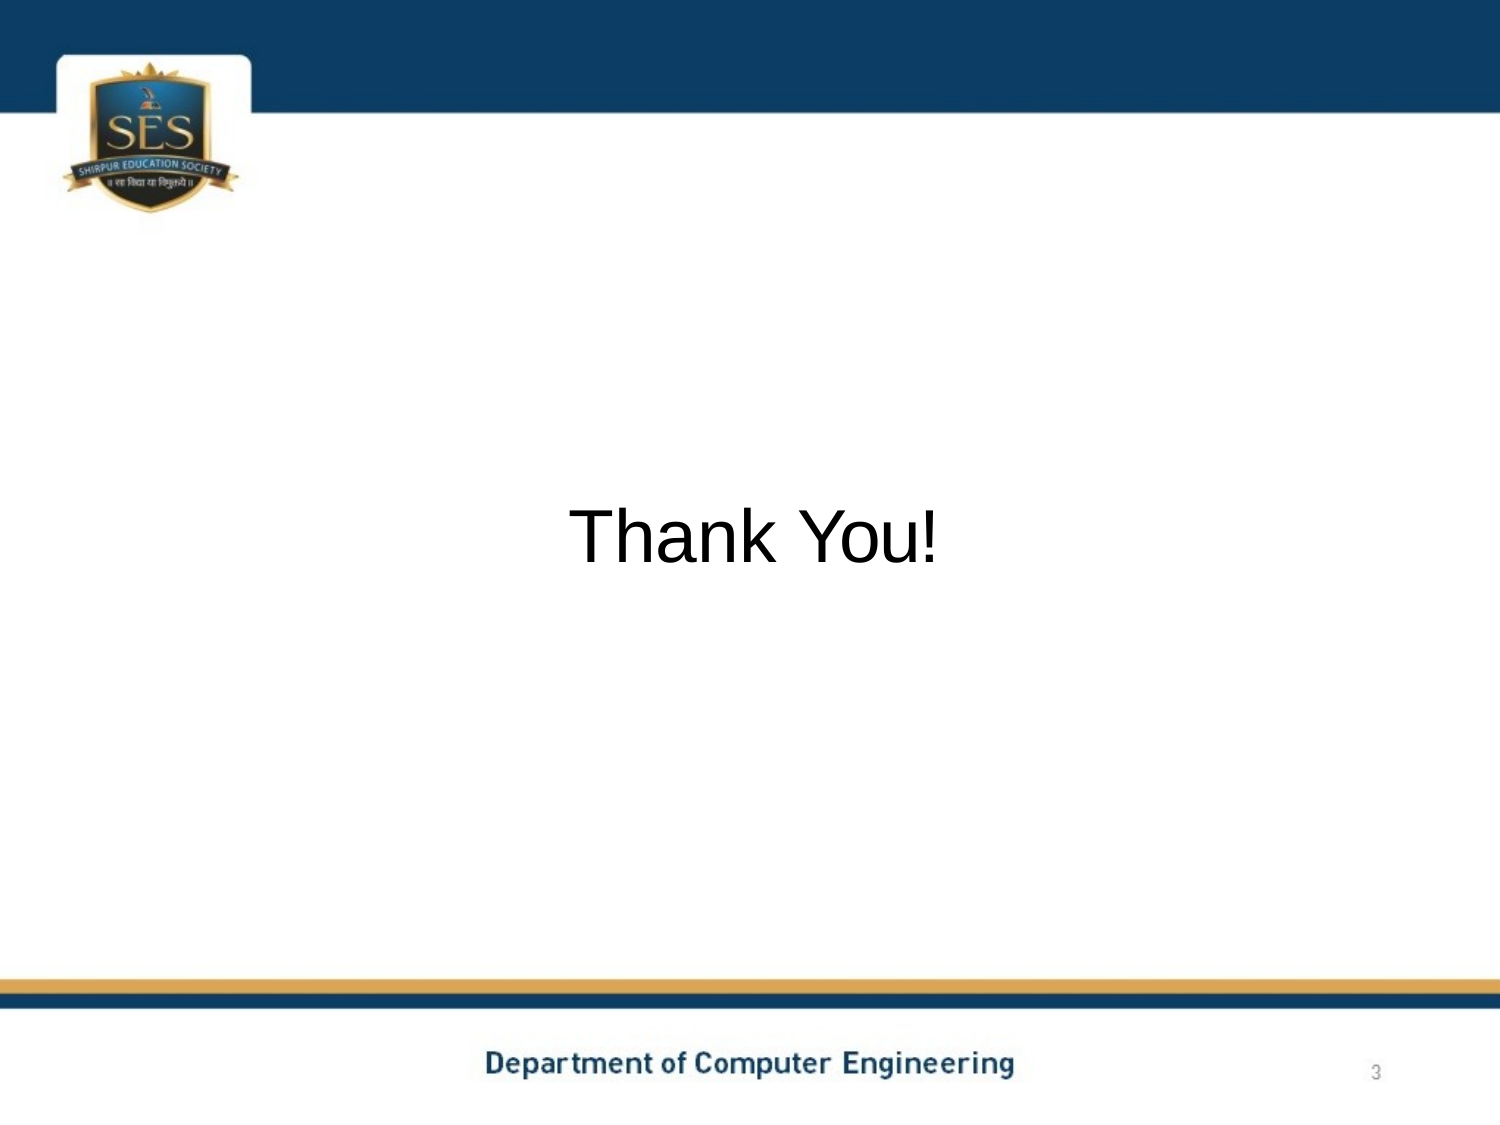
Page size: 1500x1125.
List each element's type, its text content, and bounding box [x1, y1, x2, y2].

title Thank You! [566, 485, 946, 676]
picture [0, 0, 1500, 1084]
